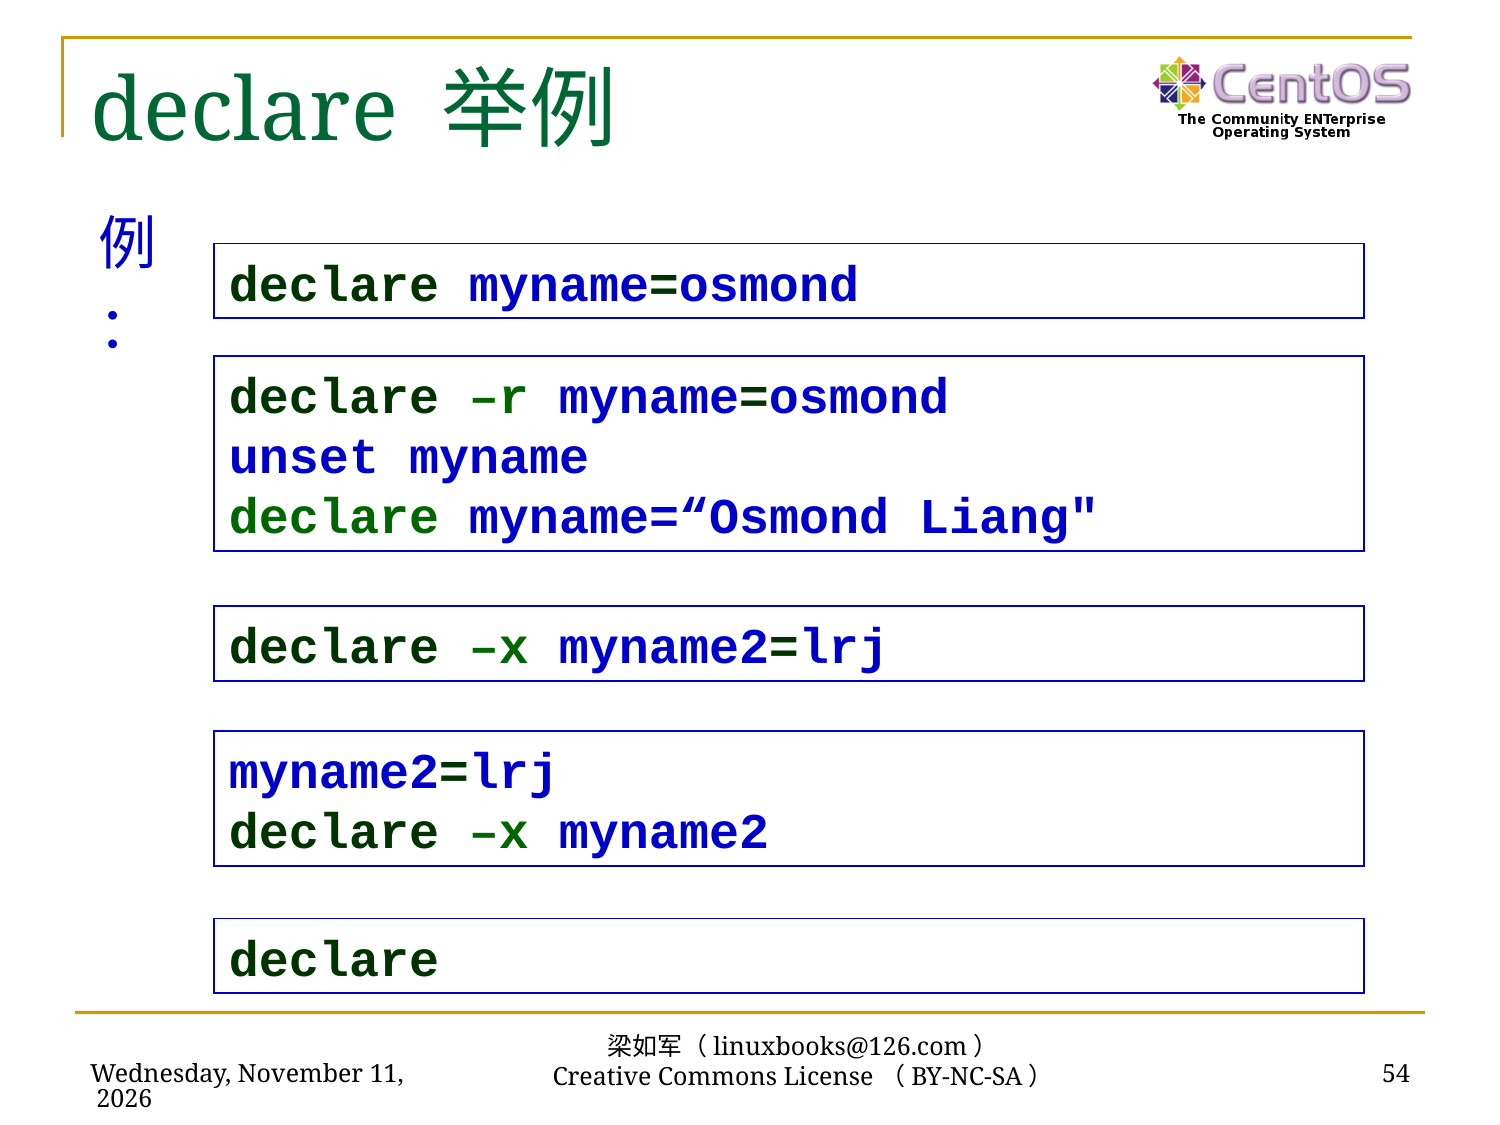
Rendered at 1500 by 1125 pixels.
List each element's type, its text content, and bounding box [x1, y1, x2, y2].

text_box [213, 605, 1365, 868]
slide_number 54 [1074, 1023, 1426, 1100]
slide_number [74, 1023, 426, 1100]
text_box declare –r myname=osmond unset myname declare myname=“Osmond Liang" [214, 356, 1365, 551]
footer 梁如军（linuxbooks@126.com） Creative Commons License（BY-NC-SA） [359, 1022, 1247, 1099]
text_box declare [214, 918, 1365, 994]
title declare 举例 [74, 45, 1426, 233]
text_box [83, 184, 1365, 320]
